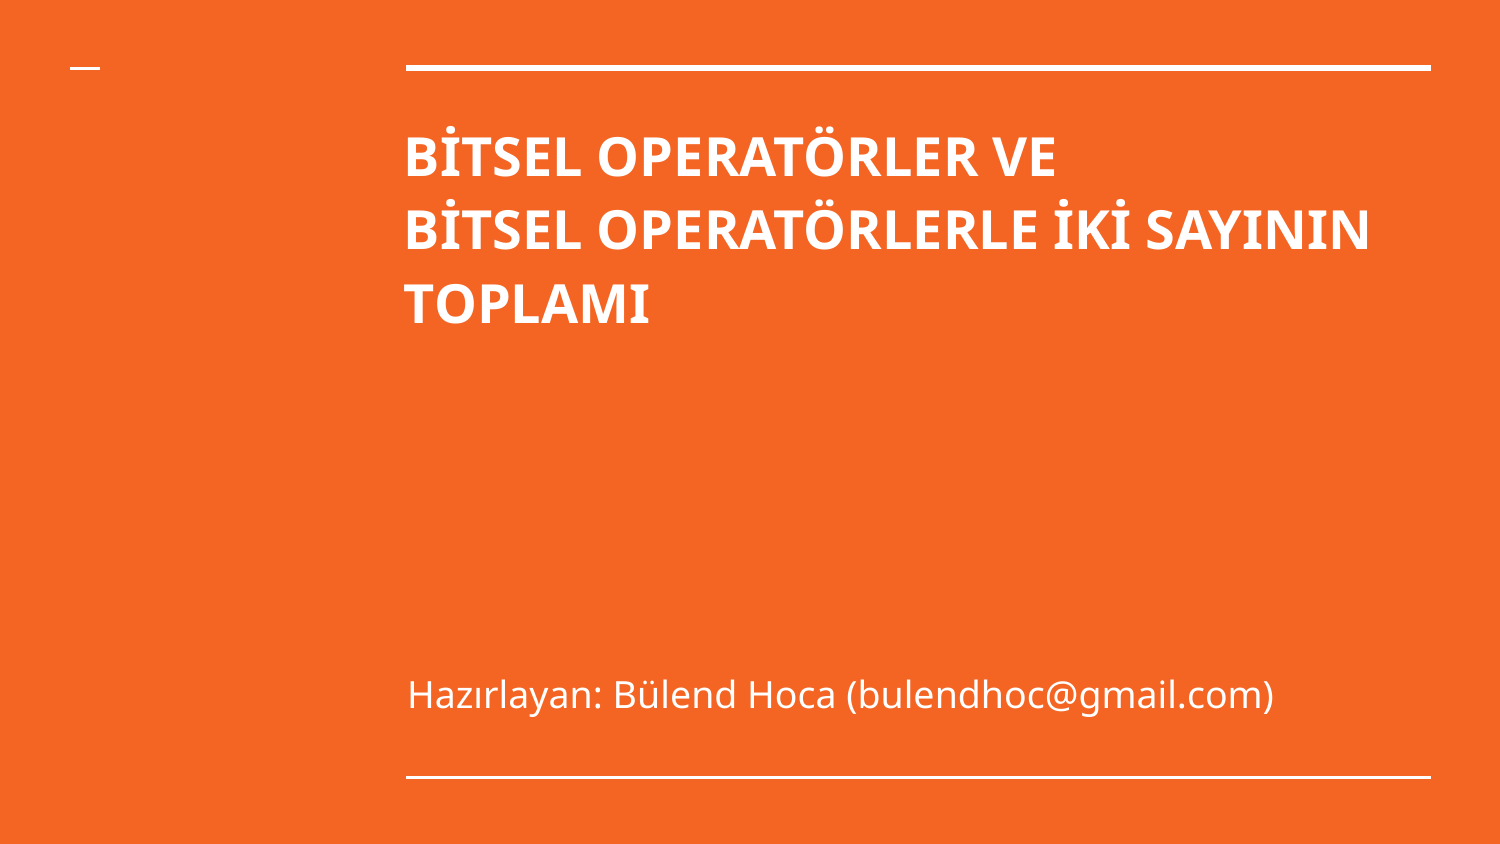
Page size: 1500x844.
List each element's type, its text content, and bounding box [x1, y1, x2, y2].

title BİTSEL OPERATÖRLER VE BİTSEL OPERATÖRLERLE İKİ SAYININ TOPLAMI [389, 103, 1428, 357]
subtitle Hazırlayan: Bülend Hoca (bulendhoc@gmail.com) [392, 531, 1431, 735]
